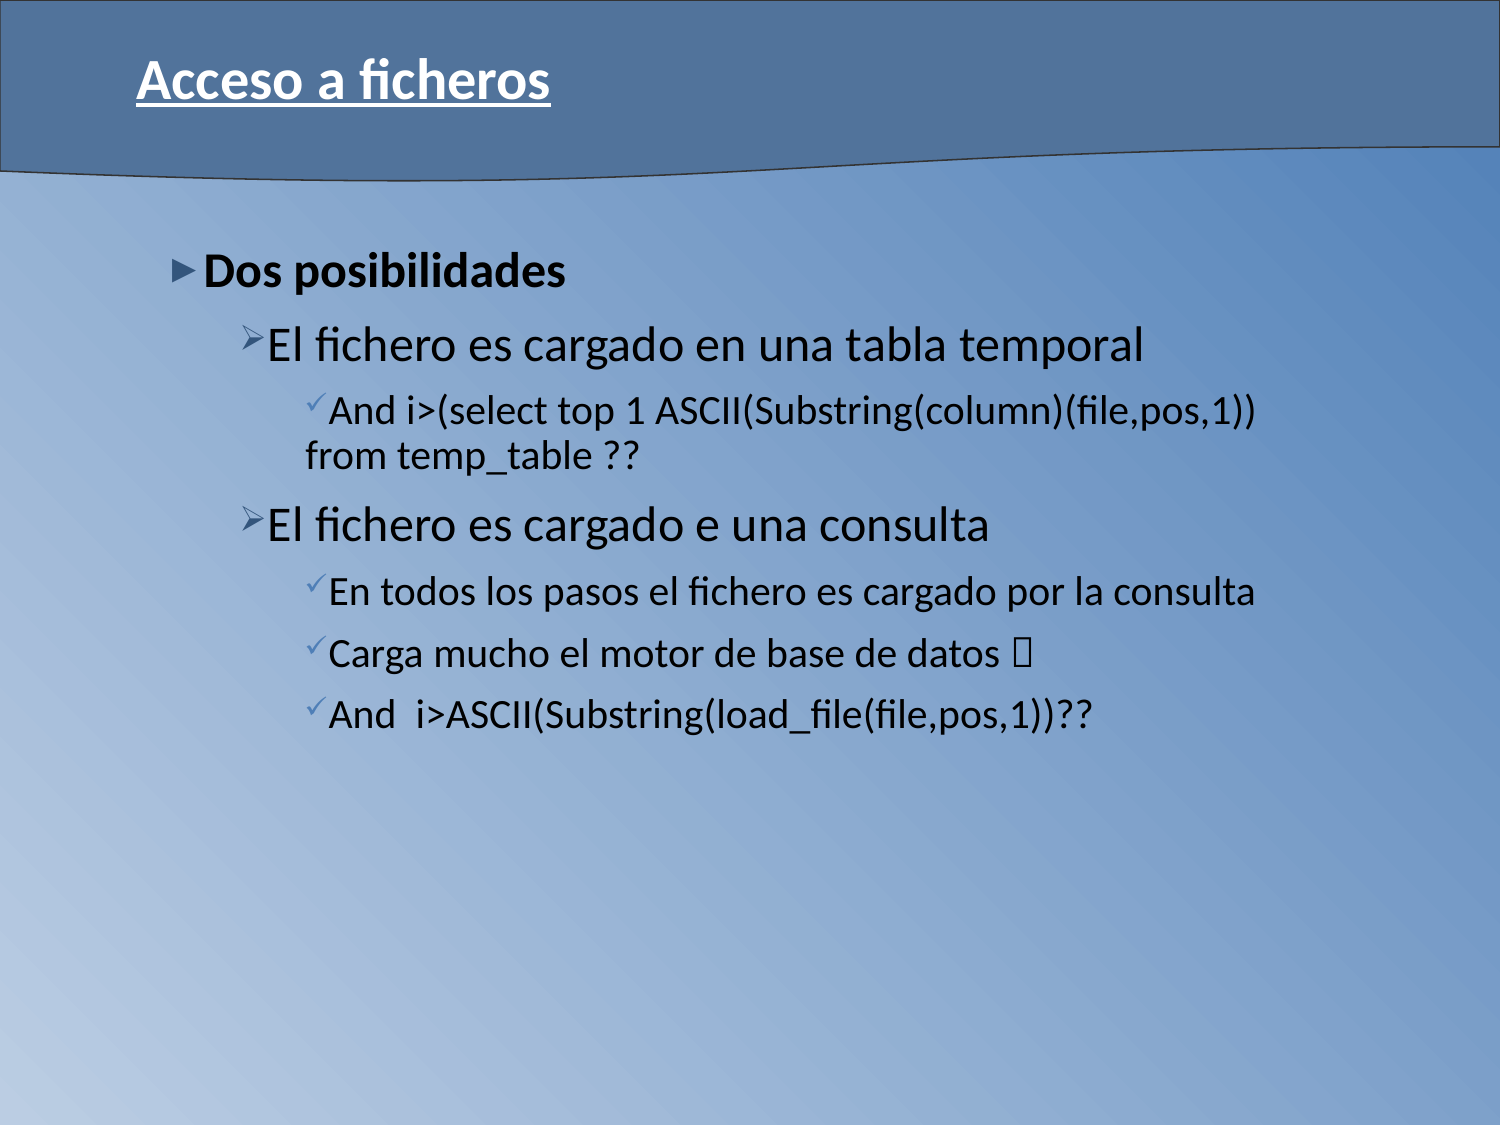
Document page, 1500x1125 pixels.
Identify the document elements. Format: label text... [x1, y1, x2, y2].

title Acceso a ficheros [135, 0, 1351, 164]
list Dos posibilidades El fichero es cargado en una tabla temporal And i>(select top 1 ASCII(Substring(column)(file,pos,1)) from temp_table ?? El fichero es cargado e una consulta En todos los pasos el fichero es cargado por la consulta Carga mucho el motor de base de datos  And i>ASCII(Substring(load_file(file,pos,1))?? [164, 243, 1318, 1010]
